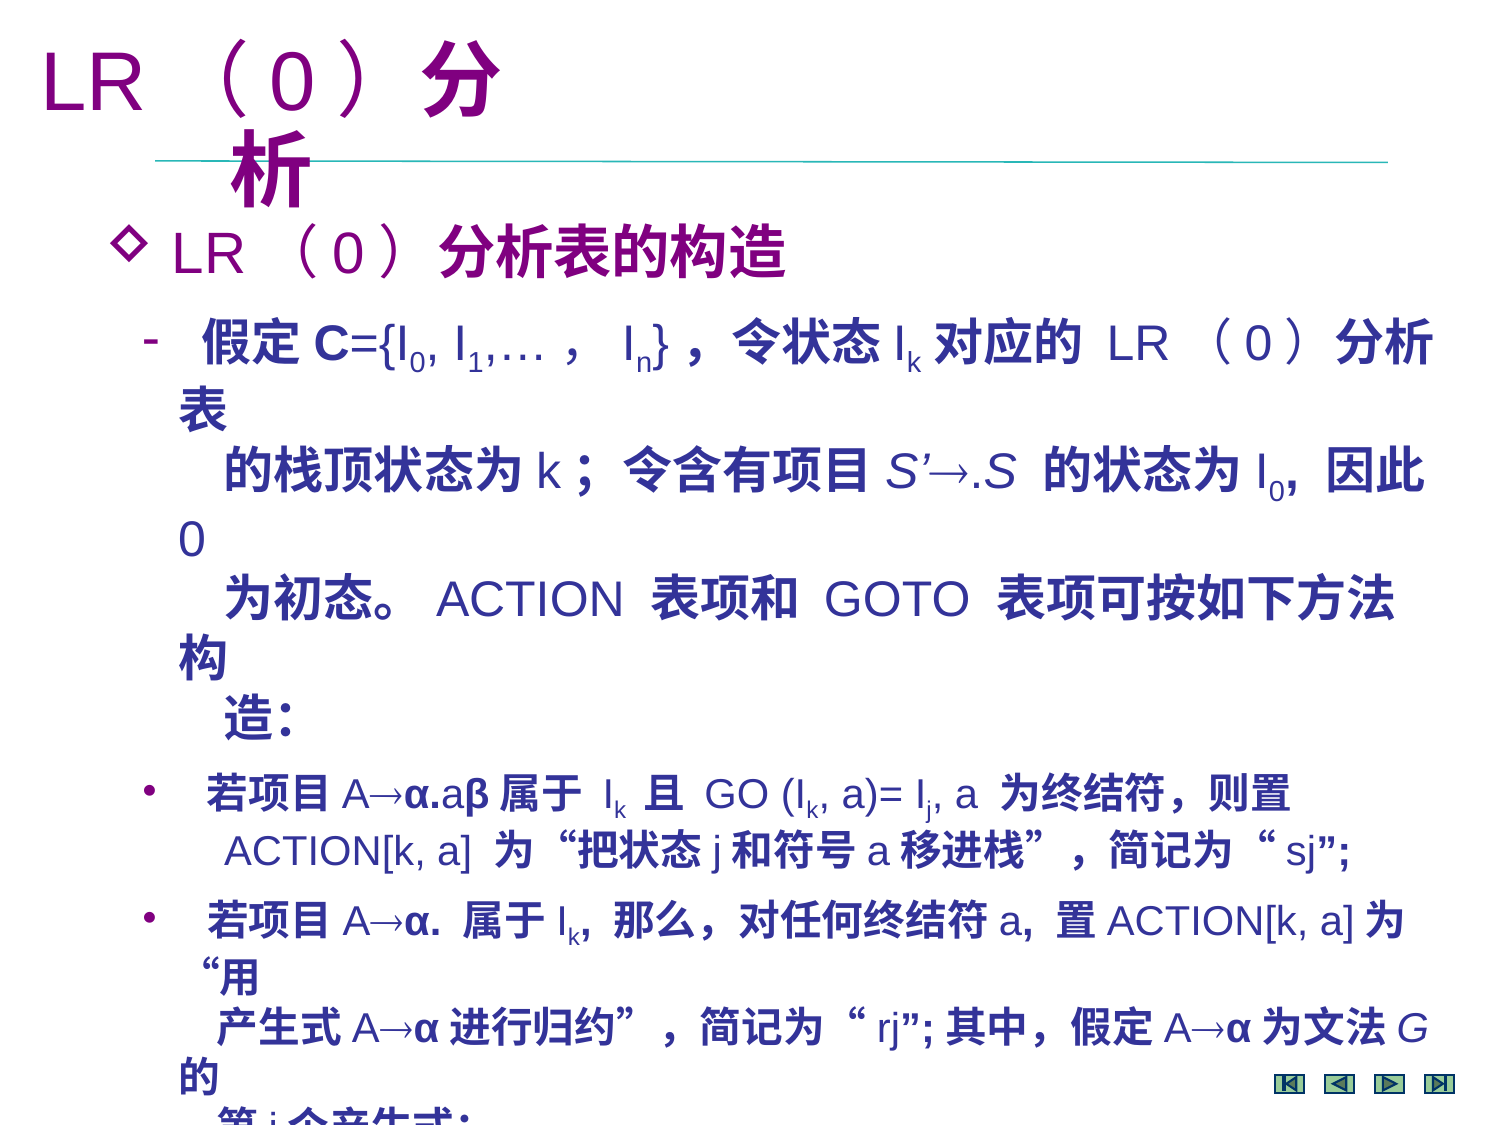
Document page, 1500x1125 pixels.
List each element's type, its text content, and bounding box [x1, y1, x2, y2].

text_box LR（0）分析 [5, 30, 537, 226]
text_box LR（0）分析表的构造 假定C={I0, I1,…，In}，令状态Ik对应的 LR（0）分析表 的栈顶状态为k；令含有项目S’.S 的状态为I0, 因此 0 为初态。ACTION 表项和 GOTO 表项可按如下方法构 造： 若项目Aα.aβ属于 Ik 且 GO (Ik, a)= Ij, a 为终结符，则置 ACTION[k, a] 为“把状态j和符号a移进栈”，简记为“sj”; 若项目Aα. 属于Ik, 那么，对任何终结符a, 置ACTION[k, a]为“用 产生式Aα进行归约”，简记为“rj”;其中，假定Aα为文法G 的 第j个产生式； 若项目S’S. 属于Ik, 则置ACTION[k, #]为“接受”，简记为“acc”; 若GO (Ik, A)= Ij, A为非终结符，则置GOTO(k, A)=j; 分析表中凡不能用上述规则填入信息的空白格均置上“出错标志” [88, 208, 1459, 1125]
